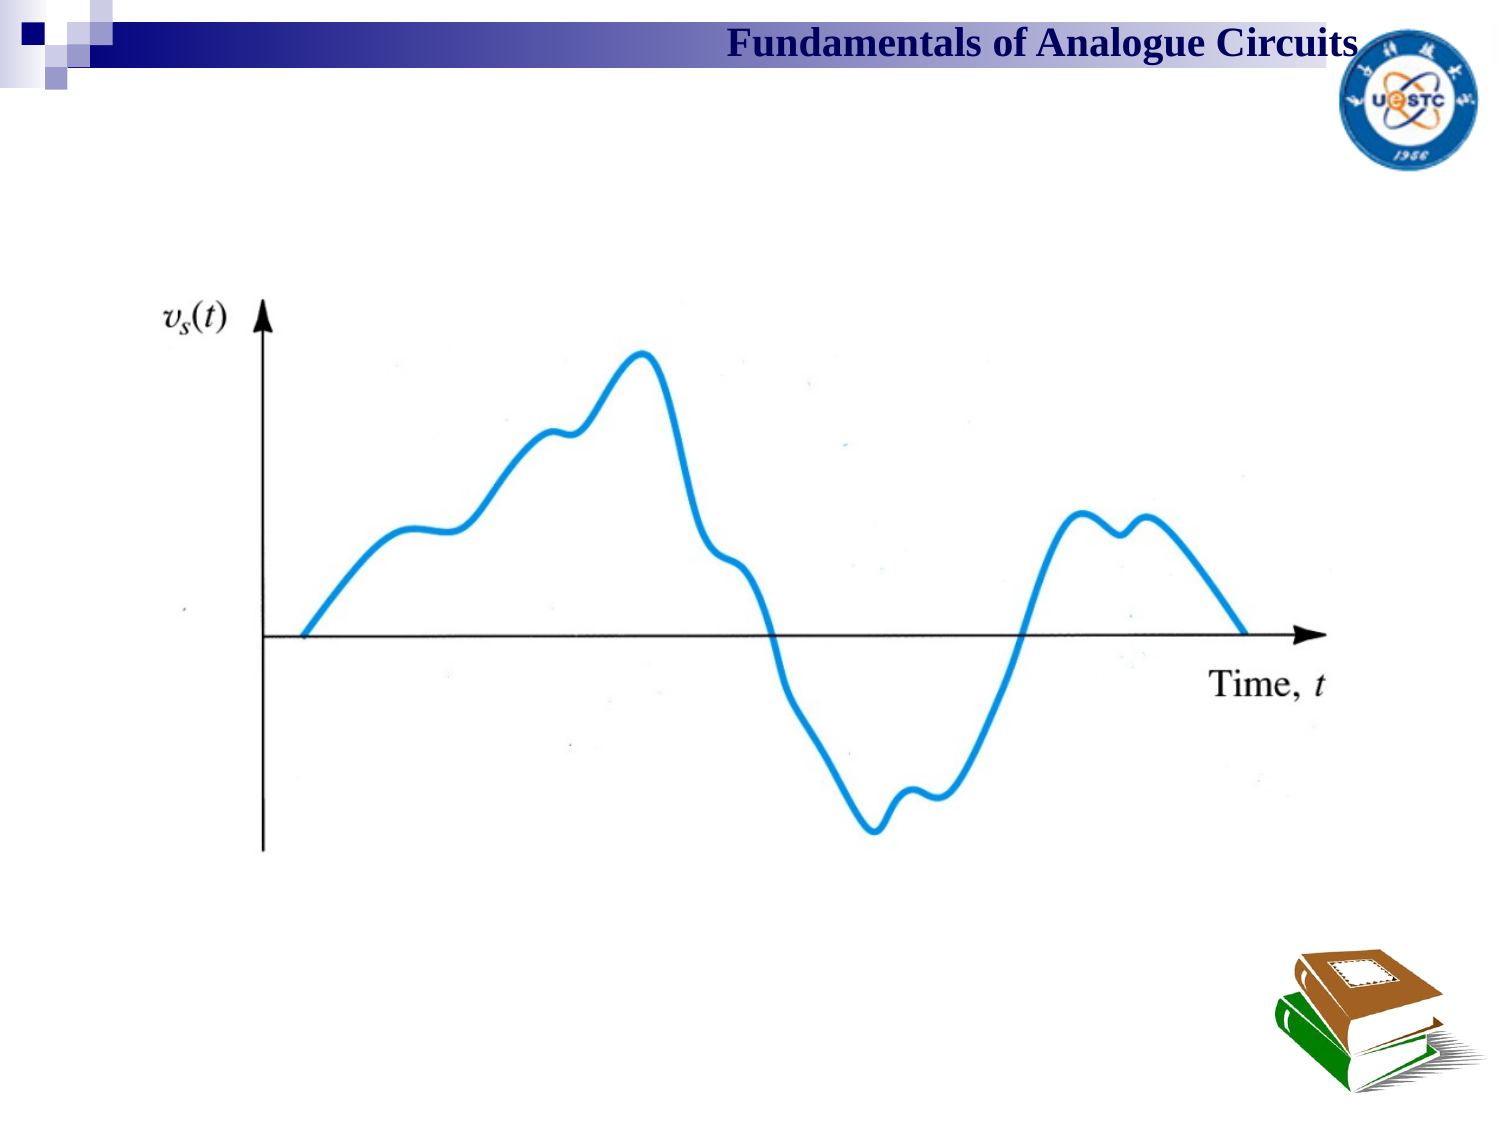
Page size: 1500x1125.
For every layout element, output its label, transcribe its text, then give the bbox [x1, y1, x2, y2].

text_box Fundamentals of Analogue Circuits [723, 12, 1326, 67]
picture [1274, 949, 1488, 1093]
picture [1326, 4, 1493, 183]
picture [159, 299, 1332, 854]
